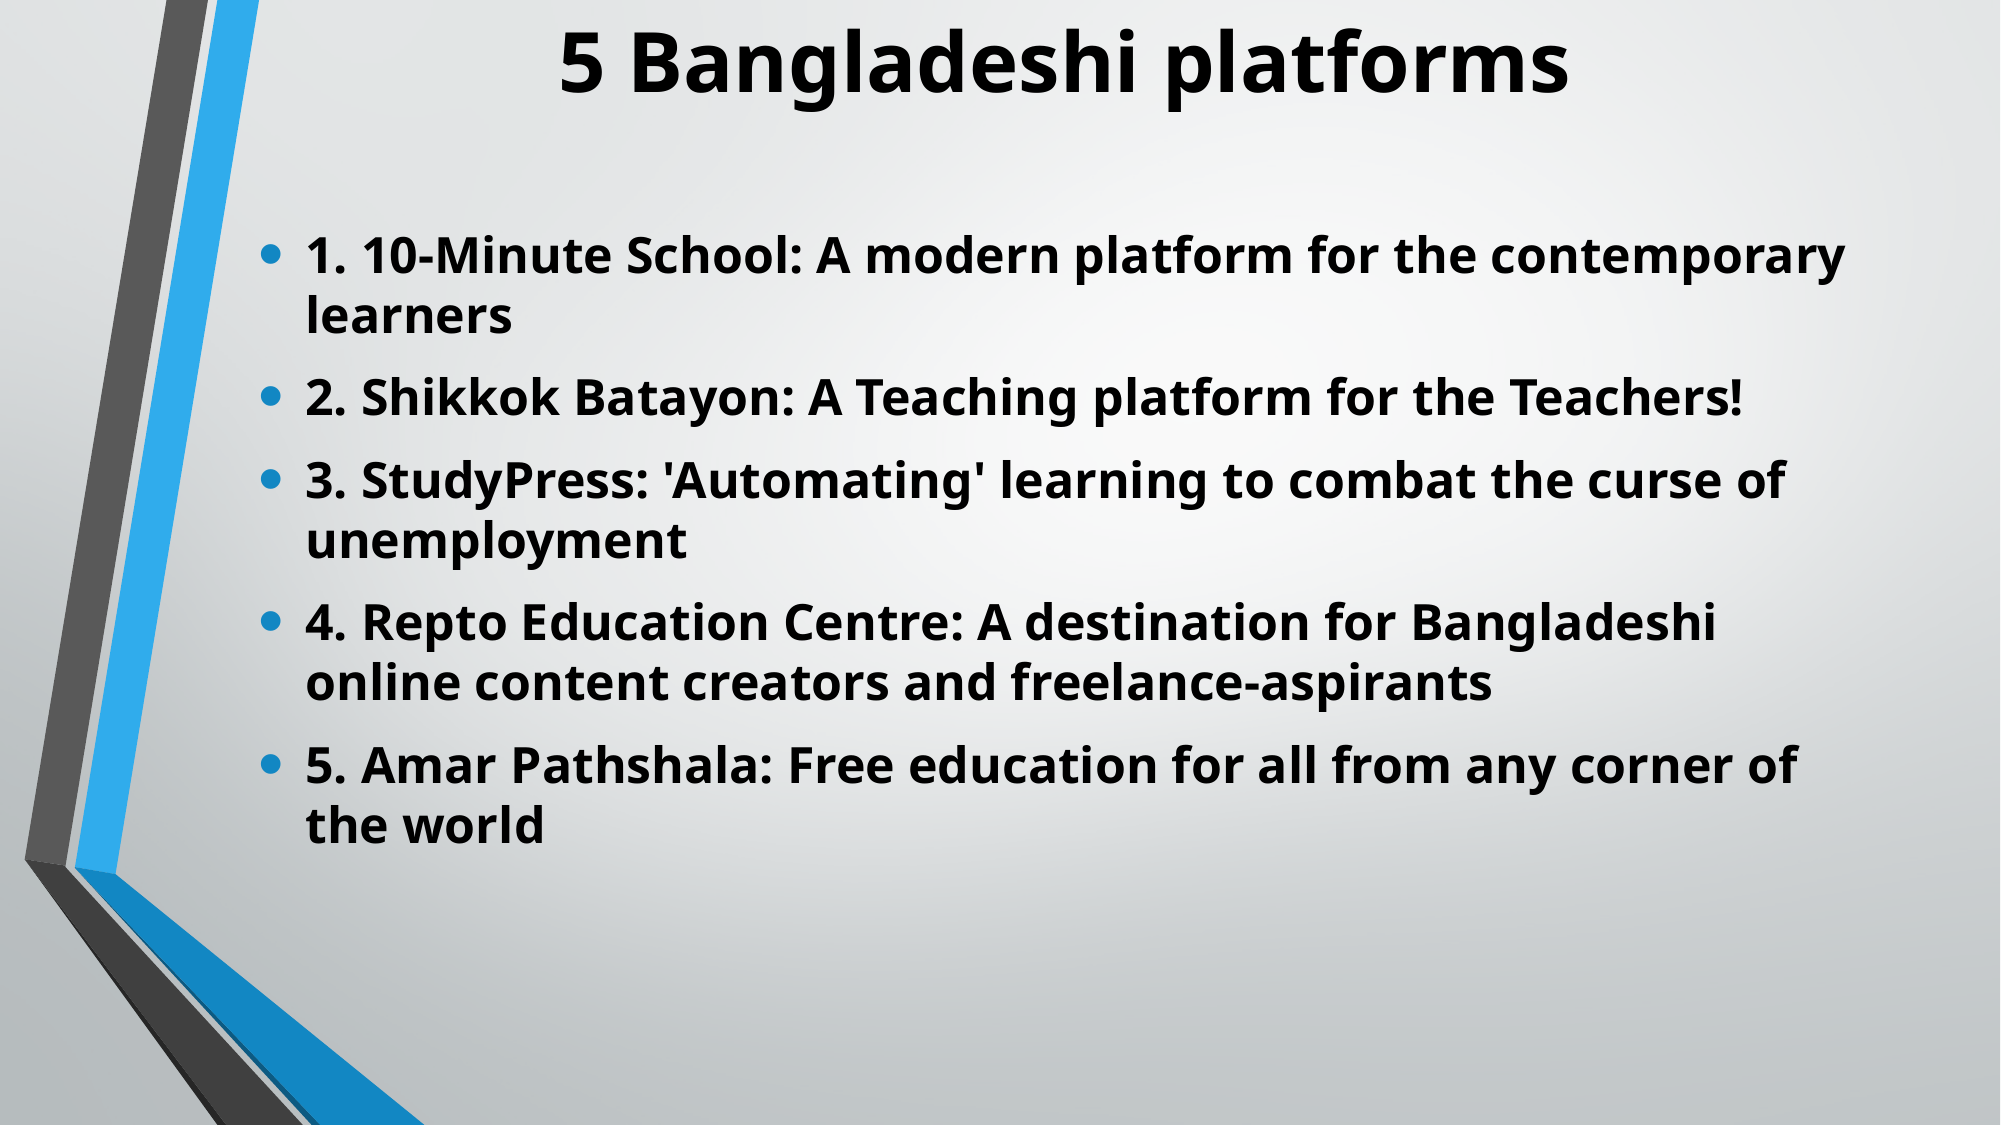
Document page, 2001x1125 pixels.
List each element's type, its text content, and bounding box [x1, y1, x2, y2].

title 5 Bangladeshi platforms [243, 0, 1887, 126]
list 1. 10-Minute School: A modern platform for the contemporary learners 2. Shikkok Batayon: A Teaching platform for the Teachers! 3. StudyPress: 'Automating' learning to combat the curse of unemployment 4. Repto Education Centre: A destination for Bangladeshi online content creators and freelance-aspirants 5. Amar Pathshala: Free education for all from any corner of the world [243, 126, 1887, 950]
